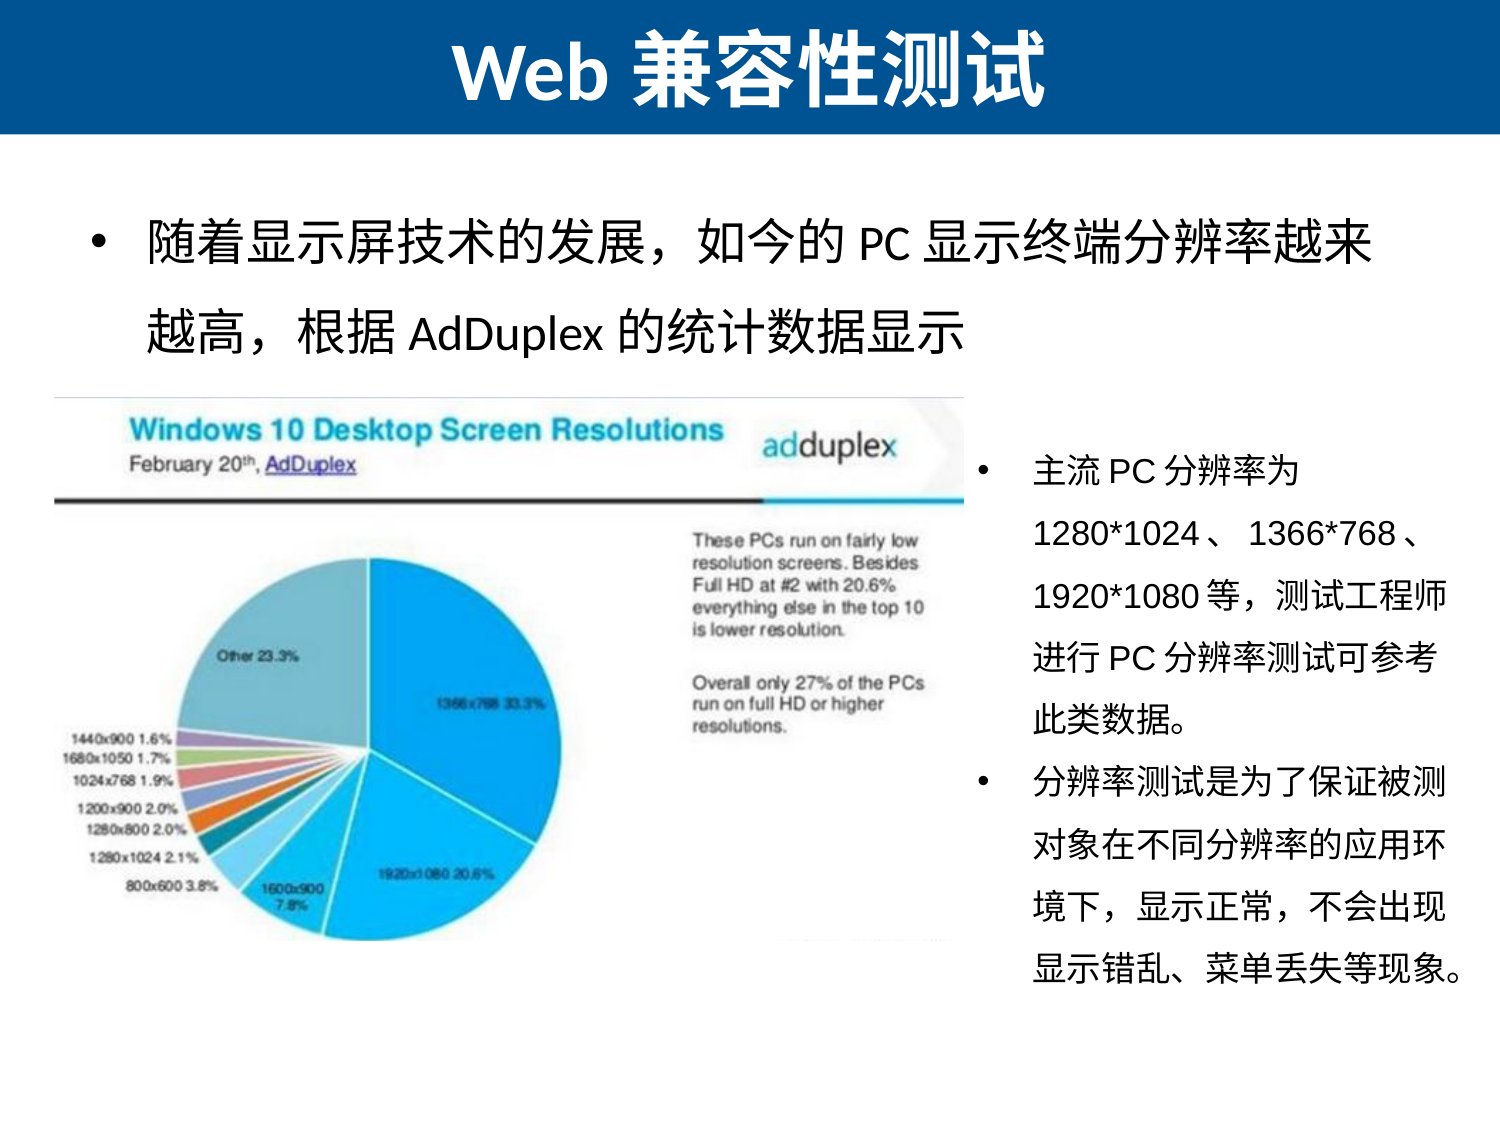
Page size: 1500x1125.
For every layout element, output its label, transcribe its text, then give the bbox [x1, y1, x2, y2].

text_box 主流PC分辨率为1280*1024、1366*768、1920*1080等，测试工程师进行PC分辨率测试可参考此类数据。 分辨率测试是为了保证被测对象在不同分辨率的应用环境下，显示正常，不会出现显示错乱、菜单丢失等现象。 [962, 420, 1471, 1047]
picture [54, 396, 965, 941]
list 随着显示屏技术的发展，如今的PC显示终端分辨率越来越高，根据AdDuplex的统计数据显示 [75, 172, 1426, 315]
title Web兼容性测试 [0, 0, 1500, 135]
